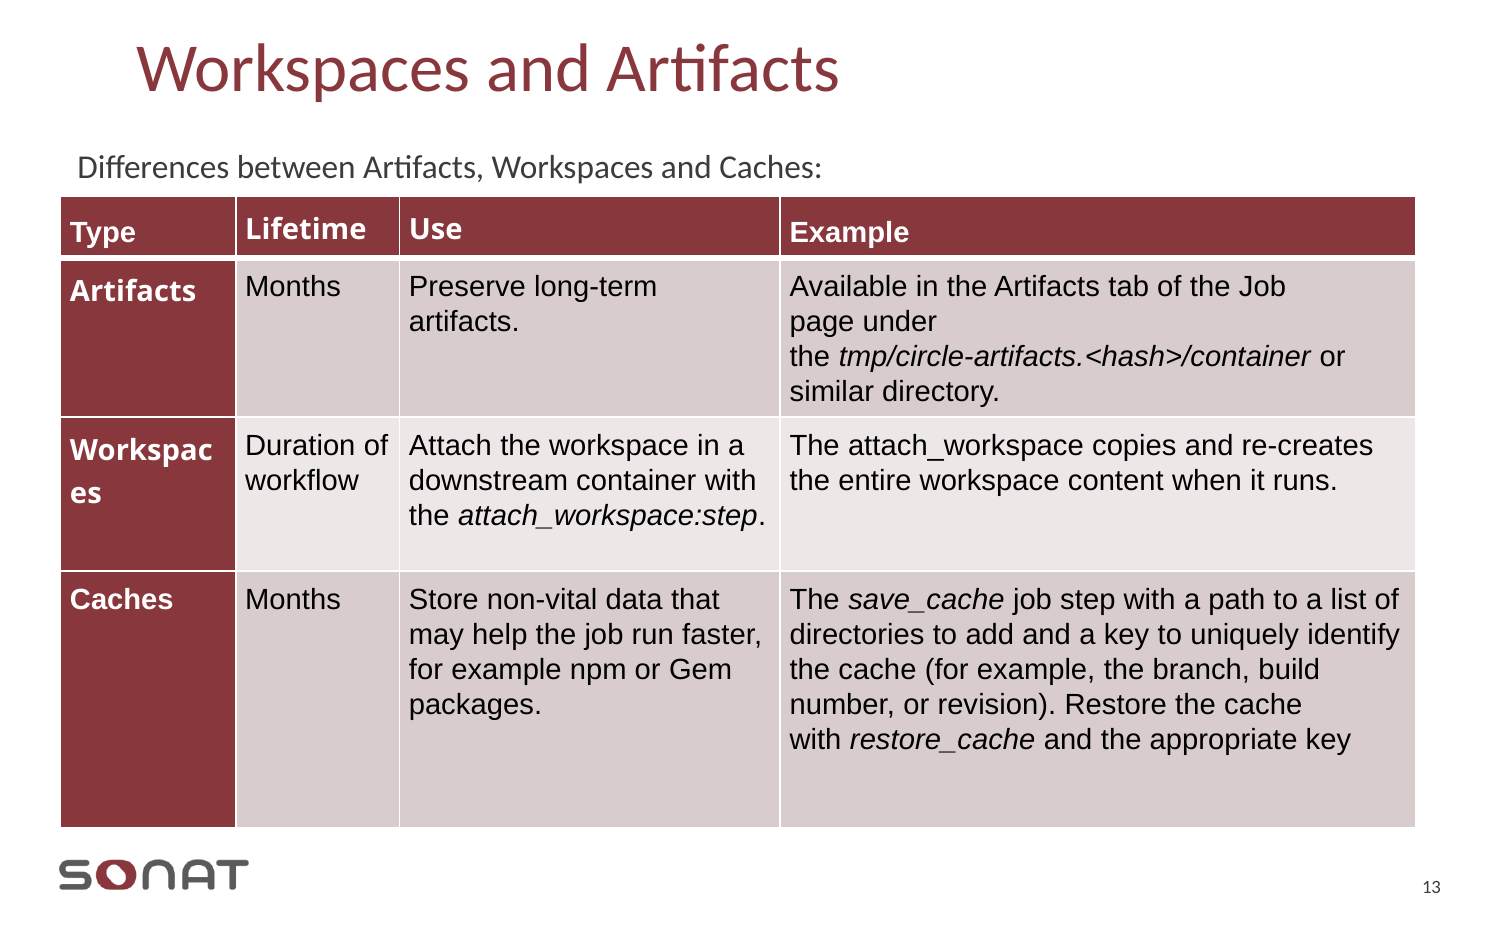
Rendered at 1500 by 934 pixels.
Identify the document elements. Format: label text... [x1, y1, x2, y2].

table_cell Workspaces [61, 418, 235, 570]
table_cell The save_cache job step with a path to a list of directories to add and a key to uniquely identify the cache (for example, the branch, build number, or revision). Restore the cache with restore_cache and the appropriate key [781, 572, 1415, 827]
table_header Lifetime [237, 197, 399, 255]
table_cell Caches [61, 572, 235, 827]
table_cell Preserve long-term artifacts. [400, 261, 779, 416]
table_cell Duration of workflow [237, 418, 399, 570]
table_header Use [400, 197, 779, 255]
table_cell Available in the Artifacts tab of the Job page under the tmp/circle-artifacts.<hash>/container or similar directory. [781, 261, 1415, 416]
slide_number 13 [1403, 873, 1442, 899]
table_cell Store non-vital data that may help the job run faster, for example npm or Gem packages. [400, 572, 779, 827]
table_cell Months [237, 572, 399, 827]
picture [59, 859, 249, 890]
table_cell Attach the workspace in a downstream container with the attach_workspace:step. [400, 418, 779, 570]
table_cell Artifacts [61, 261, 235, 416]
table_cell The attach_workspace copies and re-creates the entire workspace content when it runs. [781, 418, 1415, 570]
table_header Example [781, 197, 1415, 255]
table_cell Months [237, 261, 399, 416]
table_header Type [61, 197, 235, 255]
list Differences between Artifacts, Workspaces and Caches: [41, 134, 1460, 846]
title Workspaces and Artifacts [121, 38, 1379, 101]
